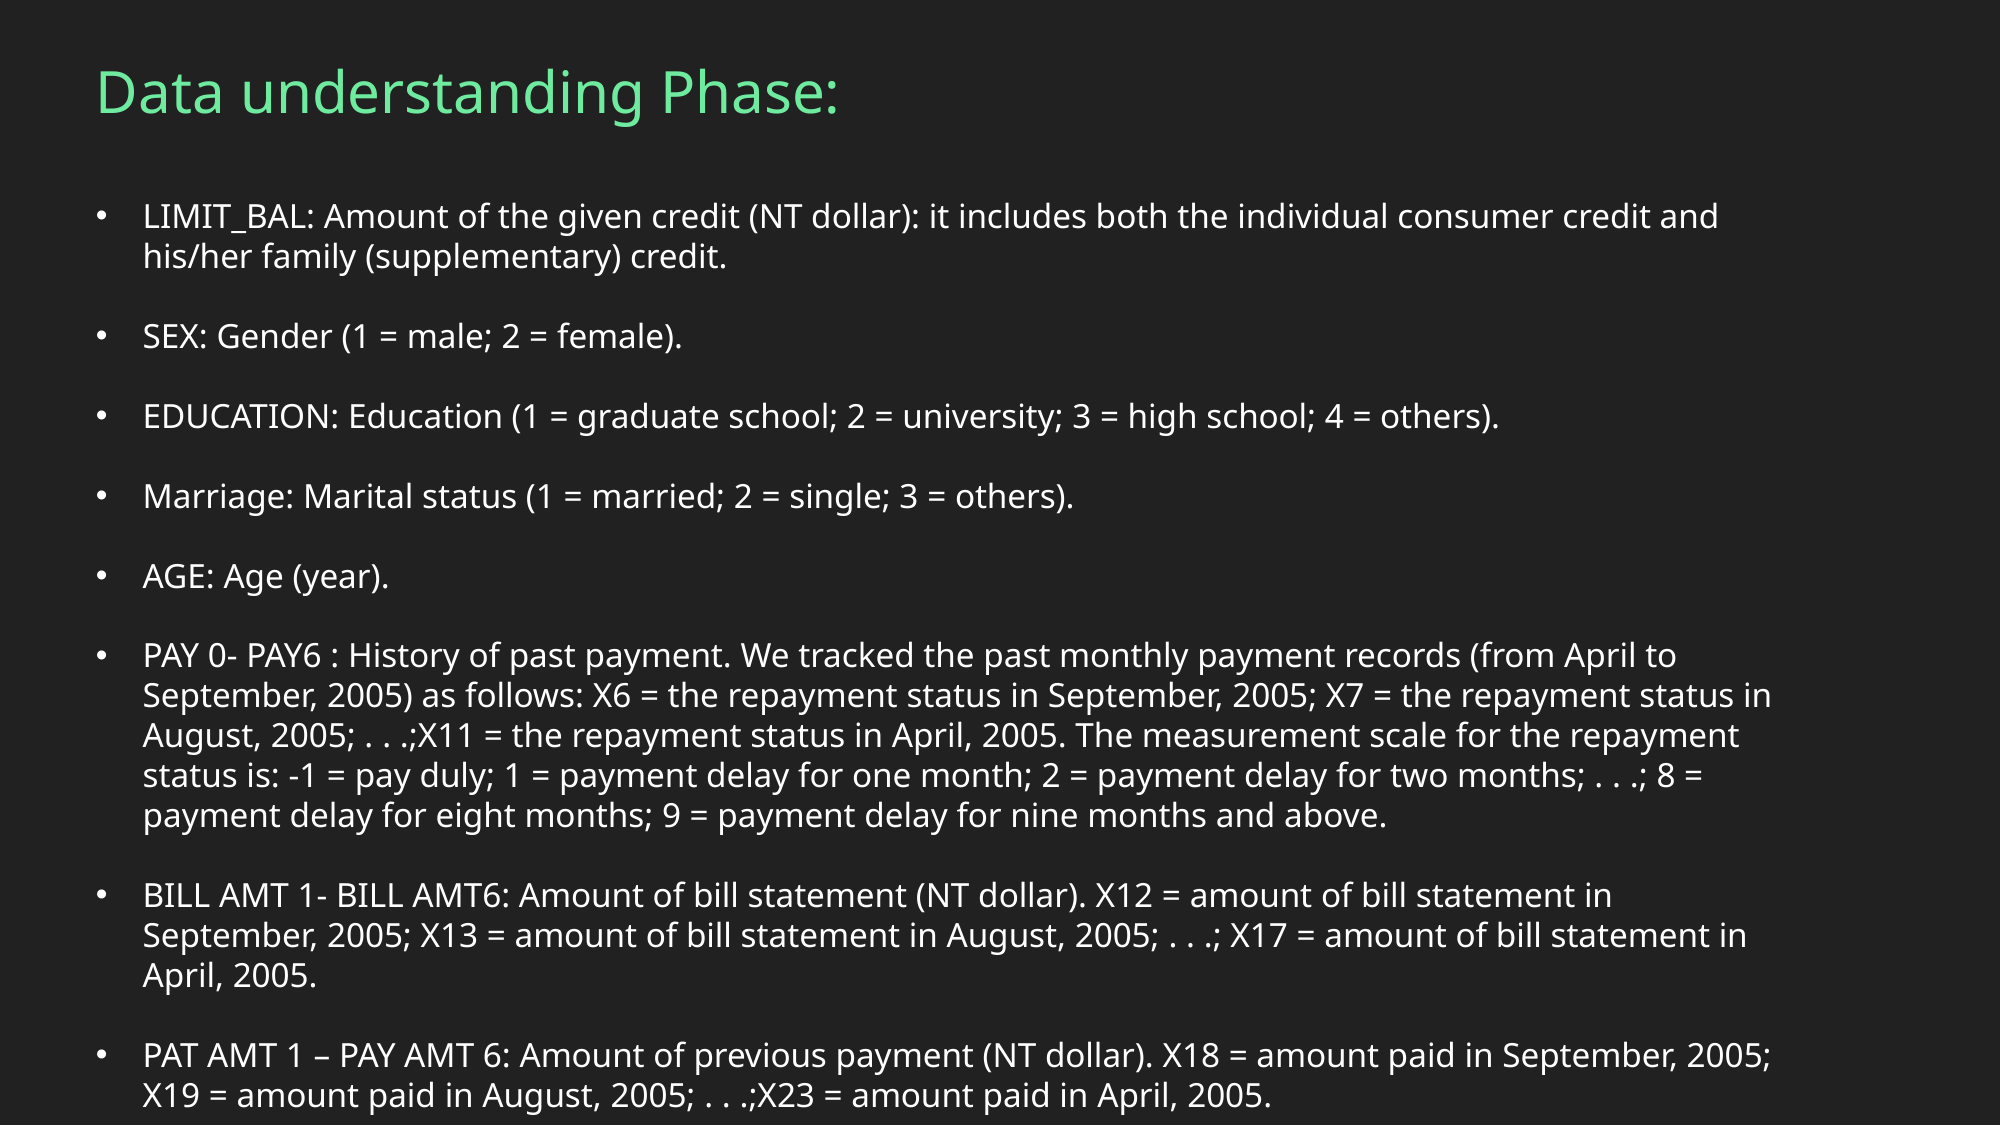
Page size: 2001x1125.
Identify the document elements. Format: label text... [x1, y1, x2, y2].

text_box Data understanding Phase: LIMIT_BAL: Amount of the given credit (NT dollar): it includes both the individual consumer credit and his/her family (supplementary) credit. SEX: Gender (1 = male; 2 = female). EDUCATION: Education (1 = graduate school; 2 = university; 3 = high school; 4 = others). Marriage: Marital status (1 = married; 2 = single; 3 = others). AGE: Age (year). PAY 0- PAY6 : History of past payment. We tracked the past monthly payment records (from April to September, 2005) as follows: X6 = the repayment status in September, 2005; X7 = the repayment status in August, 2005; . . .;X11 = the repayment status in April, 2005. The measurement scale for the repayment status is: -1 = pay duly; 1 = payment delay for one month; 2 = payment delay for two months; . . .; 8 = payment delay for eight months; 9 = payment delay for nine months and above. BILL AMT 1- BILL AMT6: Amount of bill statement (NT dollar). X12 = amount of bill statement in September, 2005; X13 = amount of bill statement in August, 2005; . . .; X17 = amount of bill statement in April, 2005. PAT AMT 1 – PAY AMT 6: Amount of previous payment (NT dollar). X18 = amount paid in September, 2005; X19 = amount paid in August, 2005; . . .;X23 = amount paid in April, 2005. [81, 48, 1806, 1125]
